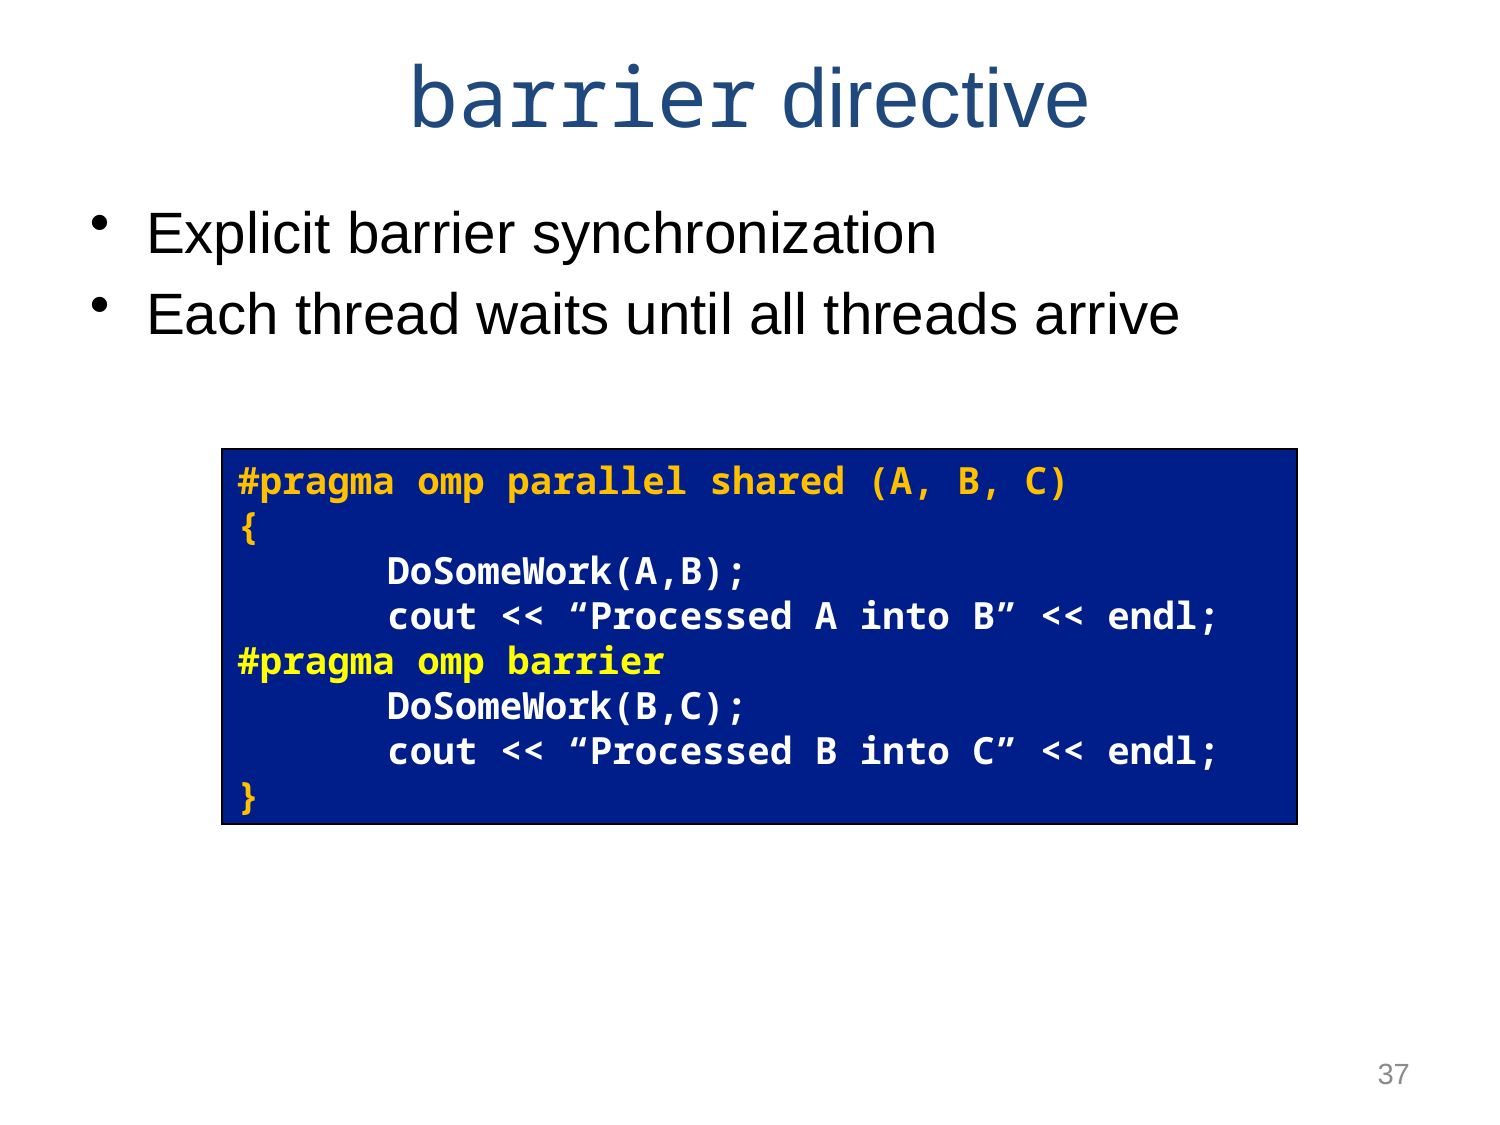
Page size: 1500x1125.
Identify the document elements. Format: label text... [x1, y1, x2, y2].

slide_number 37 [1074, 1042, 1425, 1103]
text_box Explicit barrier synchronization Each thread waits until all threads arrive [74, 187, 1425, 1025]
text_box #pragma omp parallel shared (A, B, C) { DoSomeWork(A,B); cout << “Processed A into B” << endl; #pragma omp barrier DoSomeWork(B,C); cout << “Processed B into C” << endl; } [222, 449, 1298, 825]
text_box barrier directive [74, 0, 1425, 187]
